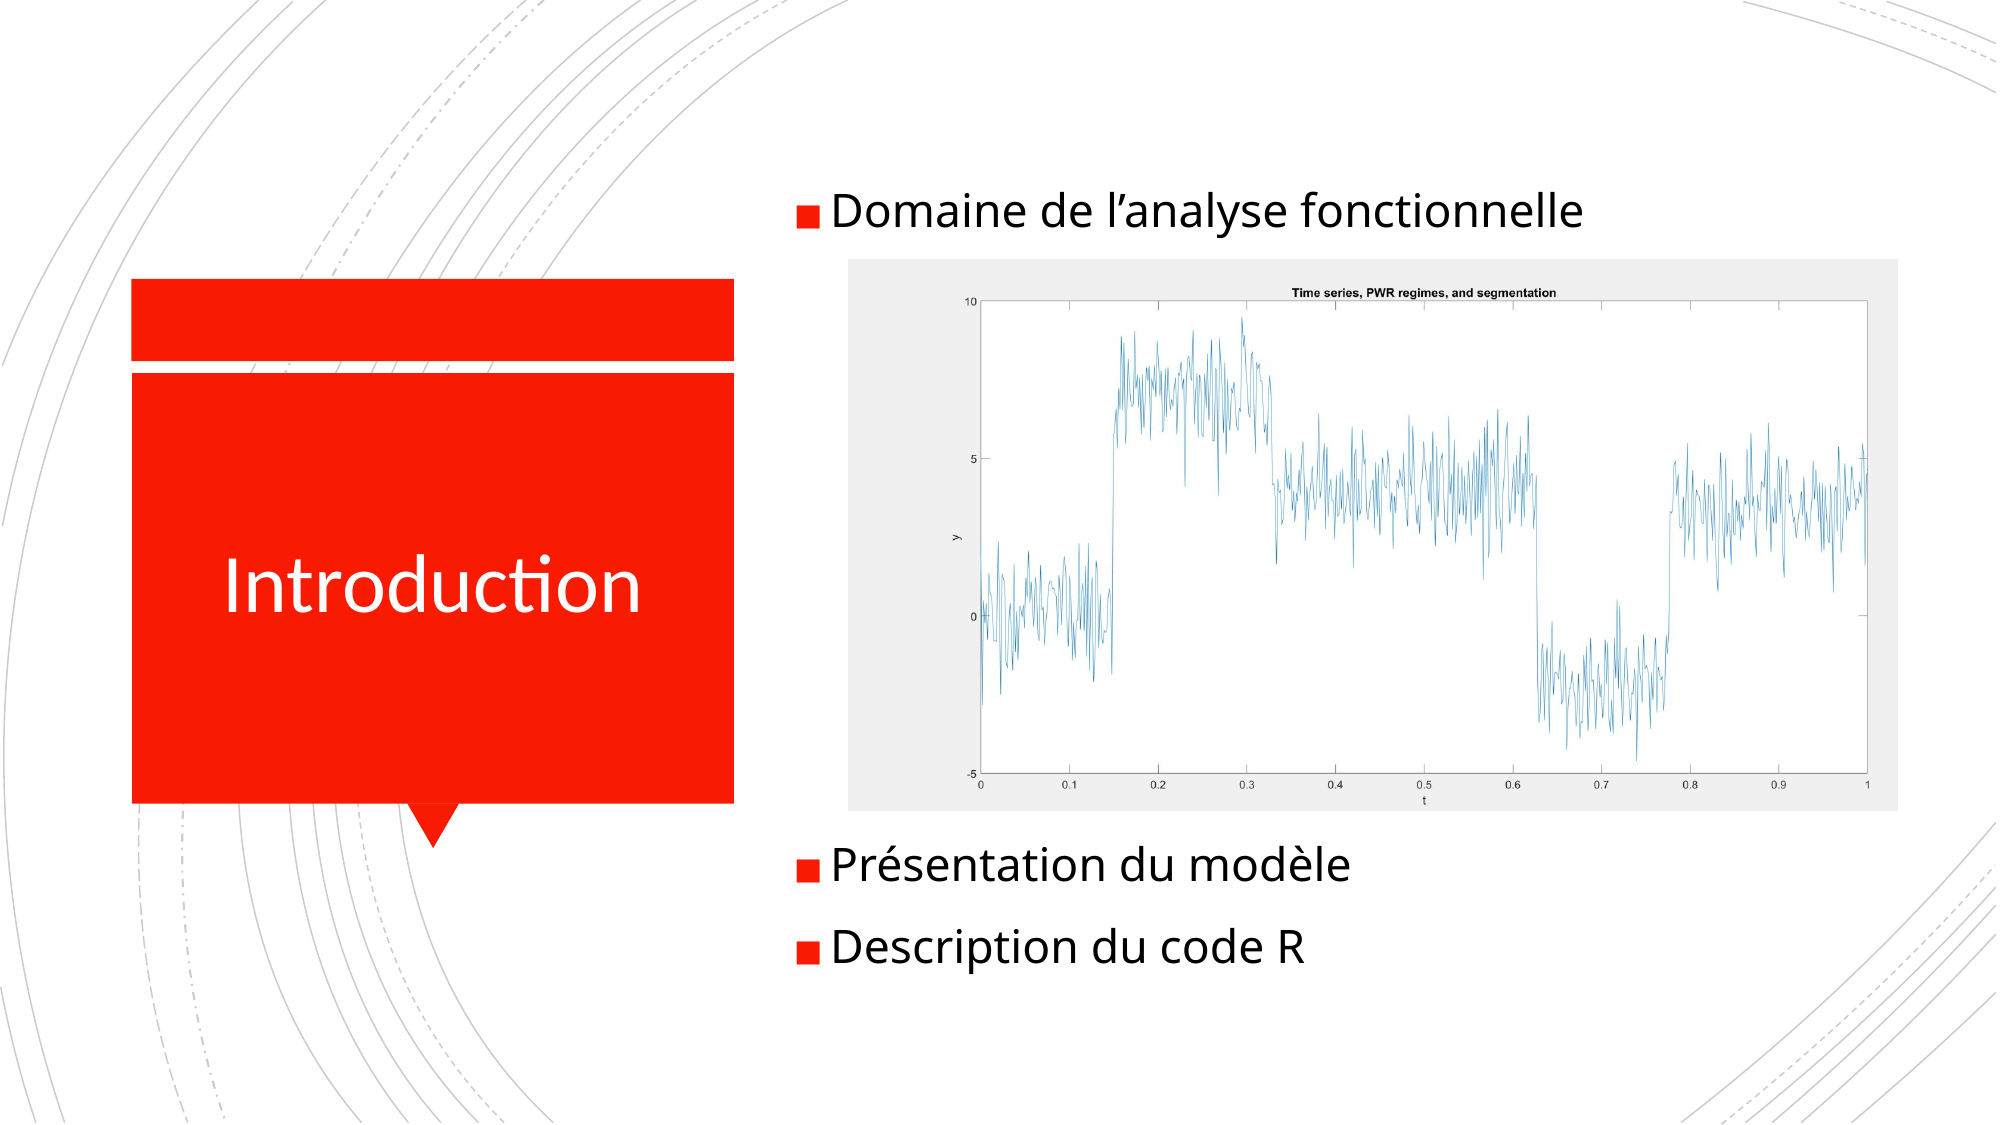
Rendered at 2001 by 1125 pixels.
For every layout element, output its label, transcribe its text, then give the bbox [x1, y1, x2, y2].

title Introduction [145, 385, 721, 789]
list Domaine de l’analyse fonctionnelle Présentation du modèle Description du code R [777, 167, 1950, 991]
picture [848, 259, 1898, 811]
